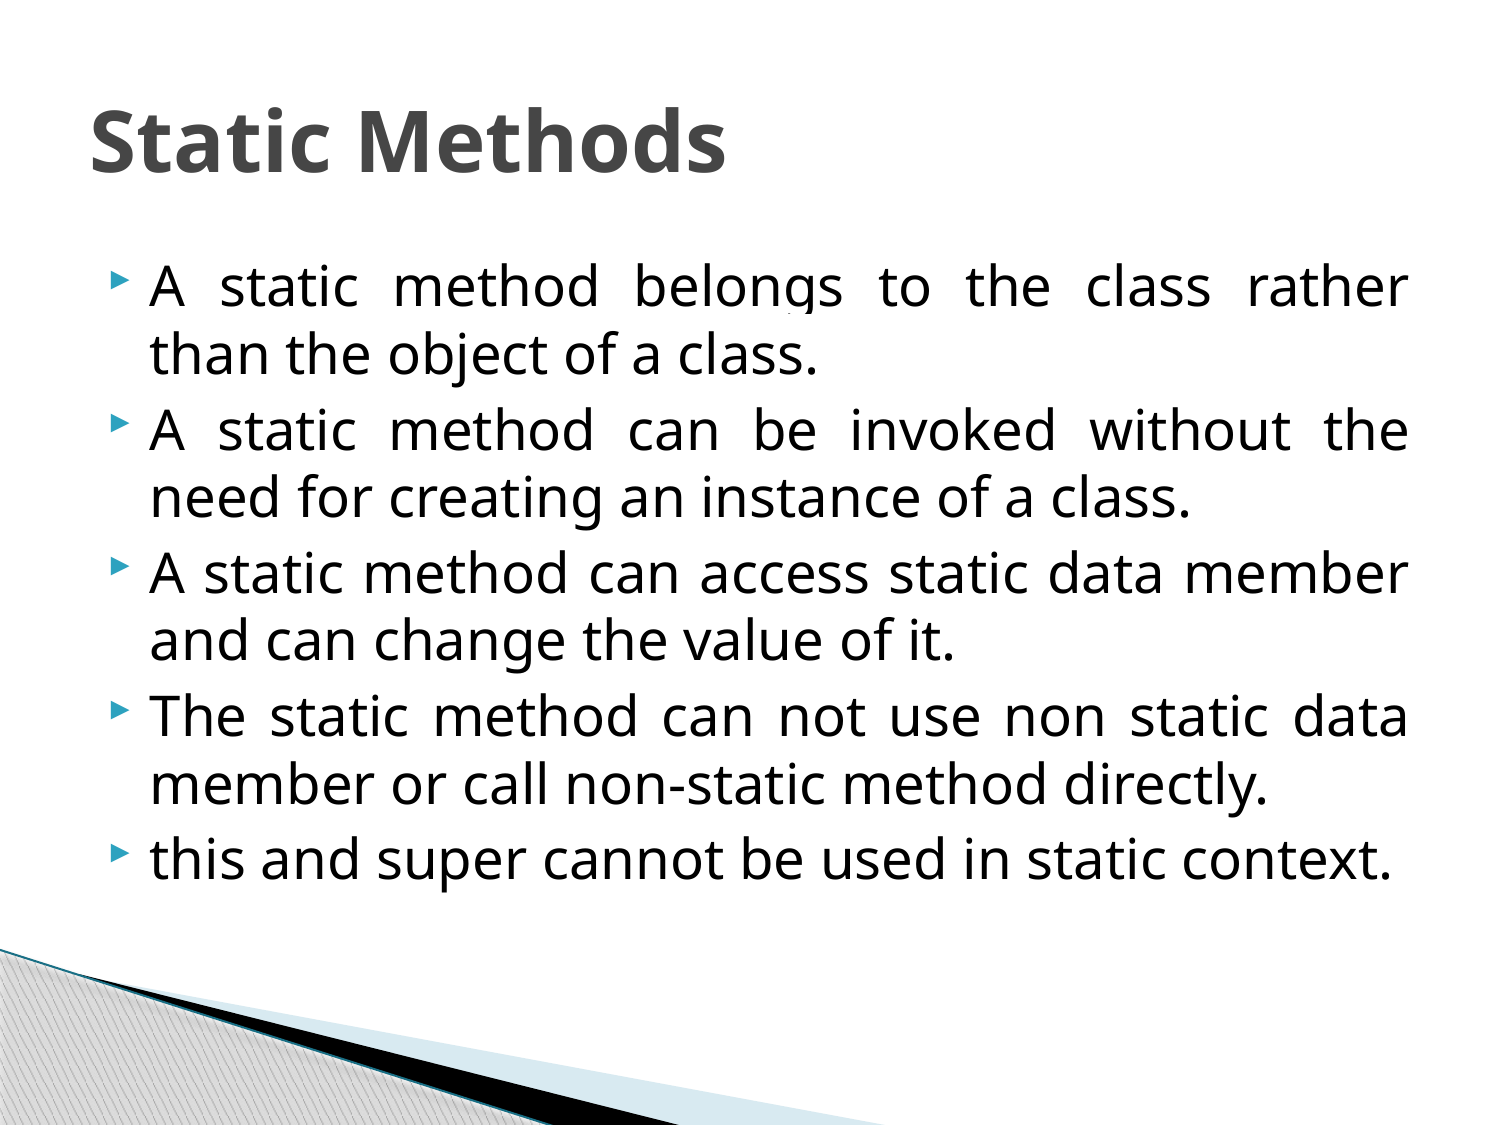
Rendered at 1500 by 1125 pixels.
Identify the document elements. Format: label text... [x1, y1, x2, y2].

list A static method belongs to the class rather than the object of a class. A static method can be invoked without the need for creating an instance of a class. A static method can access static data member and can change the value of it. The static method can not use non static data member or call non-static method directly. this and super cannot be used in static context. [75, 243, 1425, 986]
title Static Methods [75, 45, 1425, 233]
